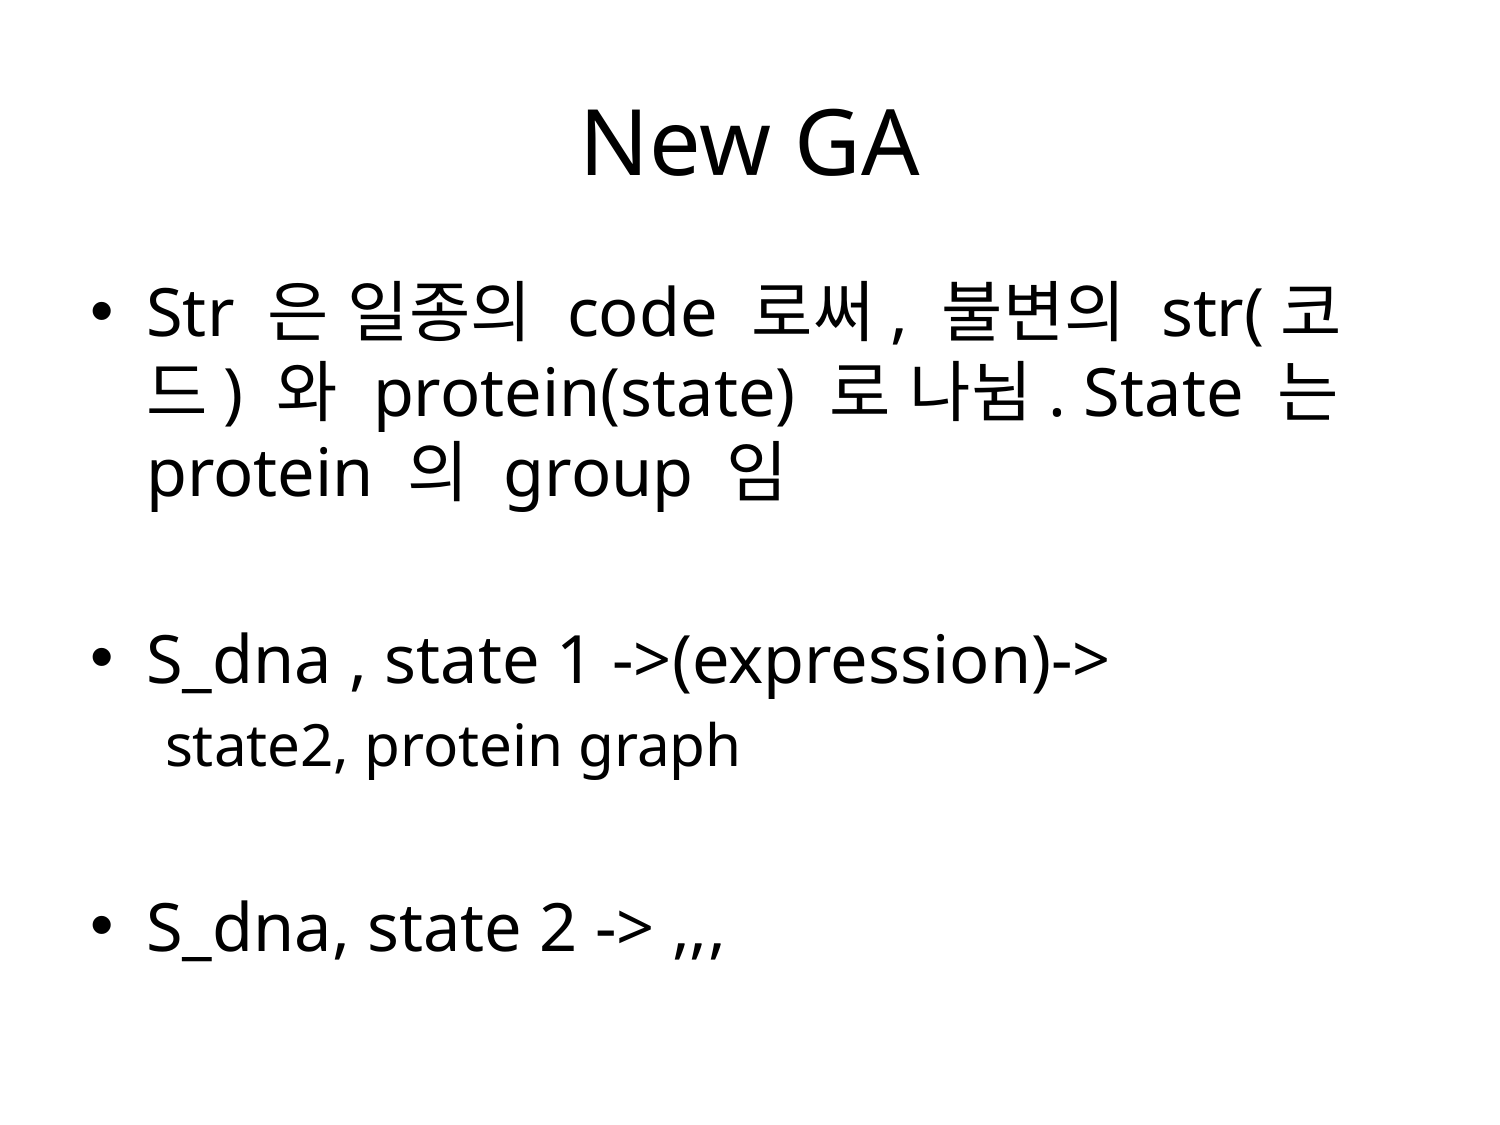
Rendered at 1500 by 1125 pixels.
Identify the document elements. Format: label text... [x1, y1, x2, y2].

title New GA [75, 45, 1425, 233]
list Str 은 일종의 code 로써, 불변의 str(코드) 와 protein(state) 로 나뉨. State 는 protein 의 group 임 S_dna , state 1 ->(expression)-> state2, protein graph S_dna, state 2 -> ,,, [75, 262, 1425, 1005]
